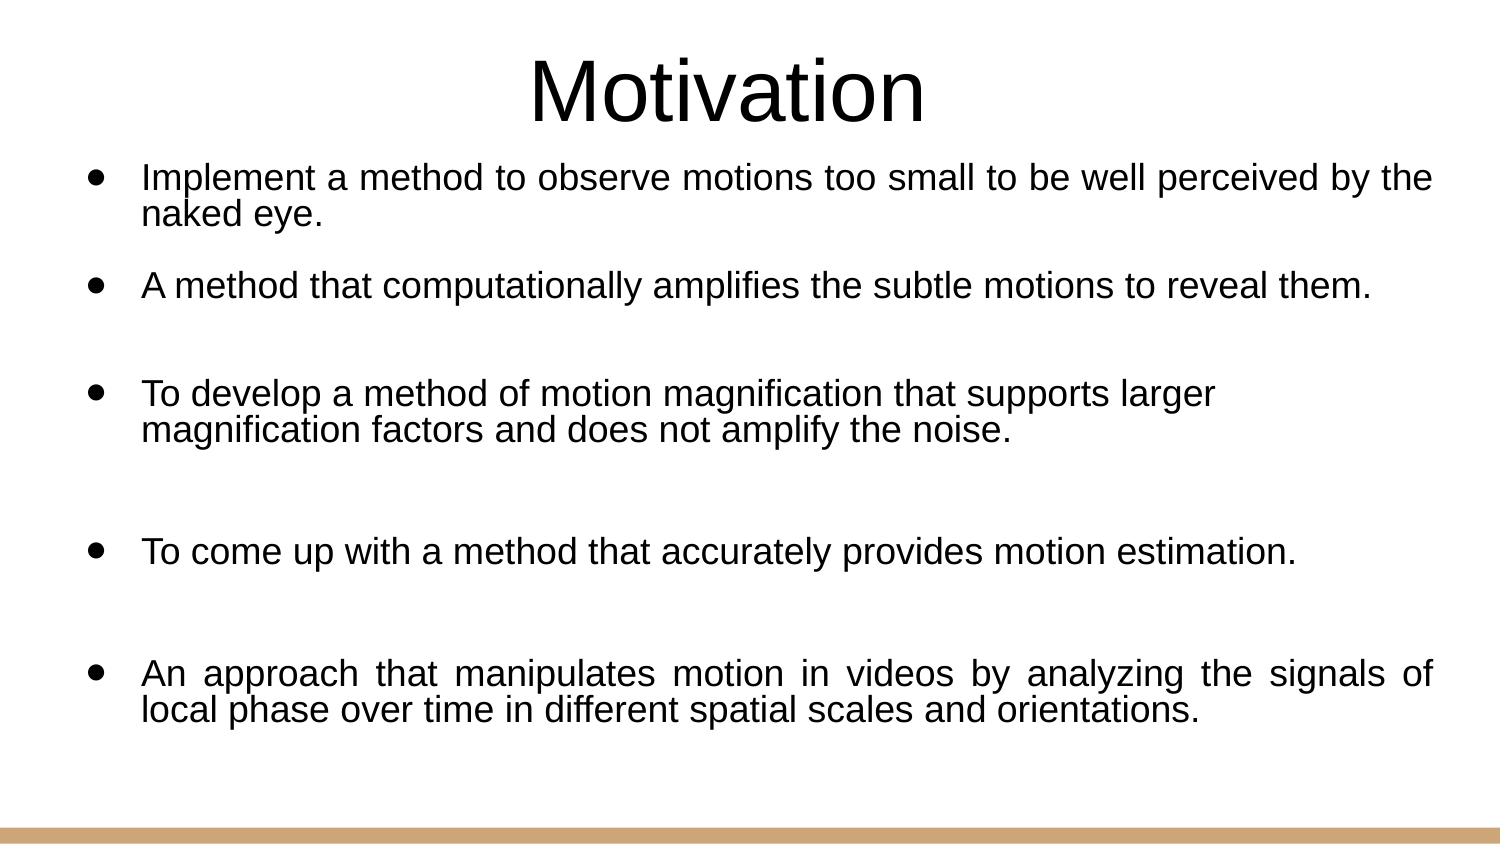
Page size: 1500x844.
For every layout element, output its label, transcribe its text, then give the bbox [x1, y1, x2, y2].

list Implement a method to observe motions too small to be well perceived by the naked eye. A method that computationally amplifies the subtle motions to reveal them. To develop a method of motion magnification that supports larger magnification factors and does not amplify the noise. To come up with a method that accurately provides motion estimation. An approach that manipulates motion in videos by analyzing the signals of local phase over time in different spatial scales and orientations. [51, 146, 1449, 697]
title Motivation [41, 17, 1439, 154]
